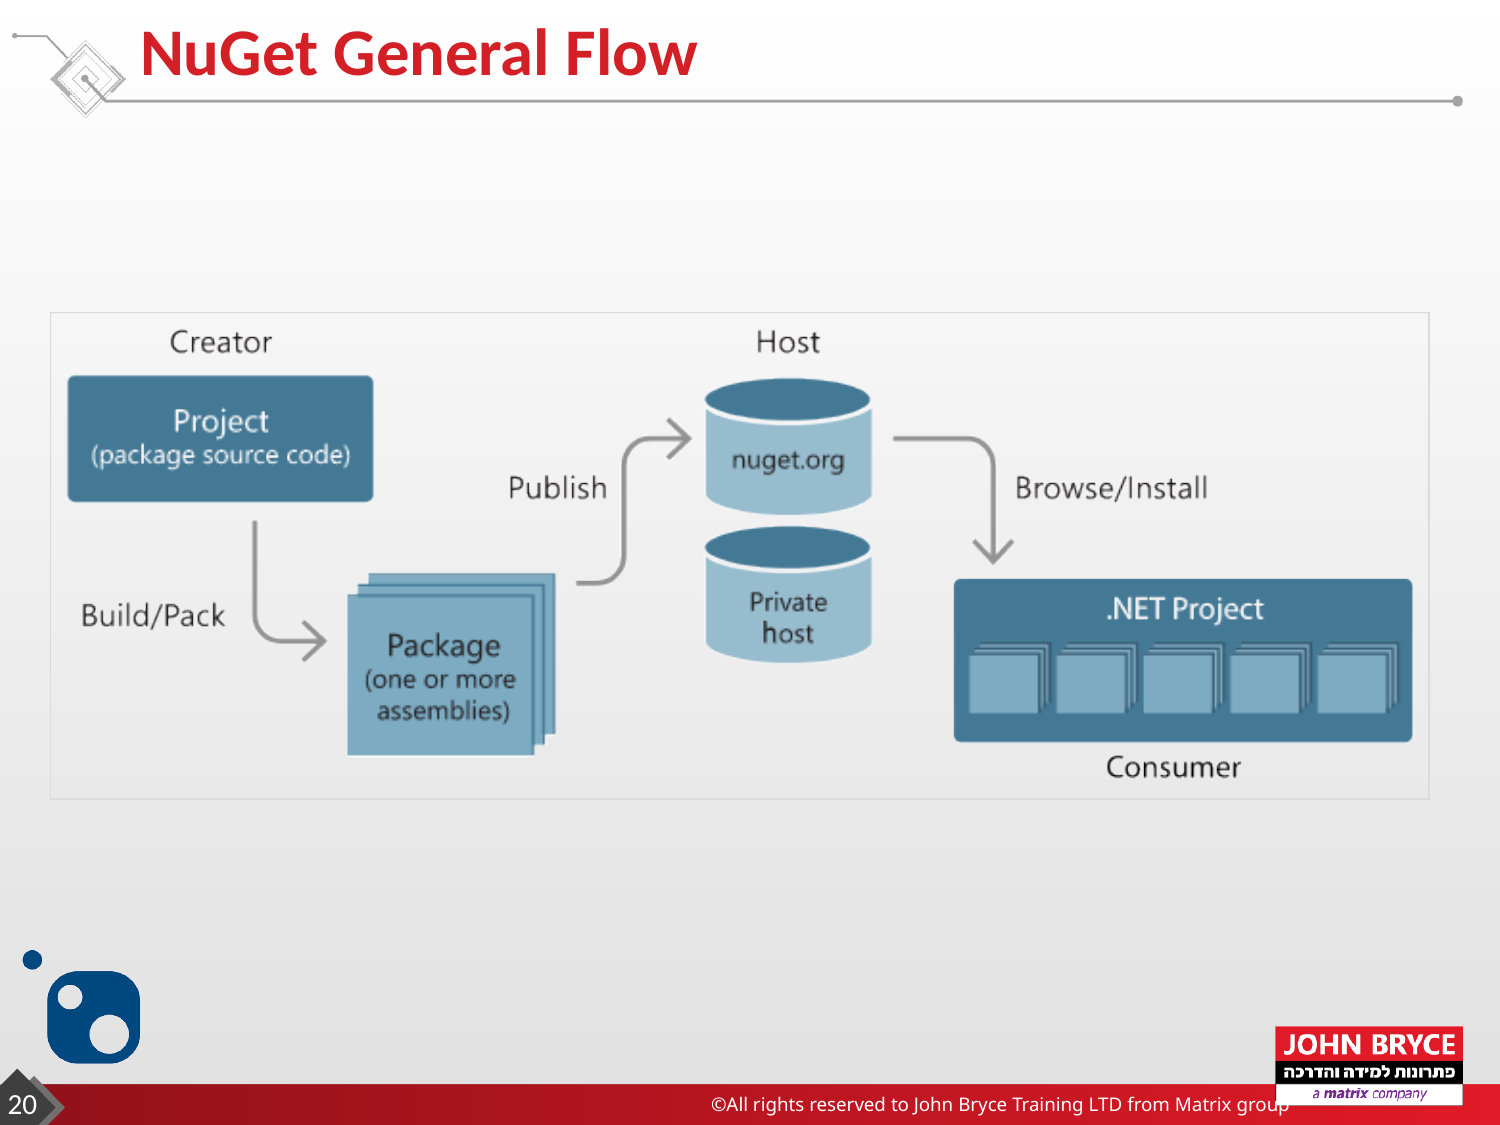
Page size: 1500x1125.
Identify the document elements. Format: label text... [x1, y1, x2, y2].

slide_number 20 [0, 1077, 100, 1125]
picture [0, 937, 1500, 1125]
picture [49, 312, 1430, 800]
title NuGet General Flow [125, 0, 1419, 118]
picture [12, 33, 125, 118]
picture [1419, 33, 1463, 118]
